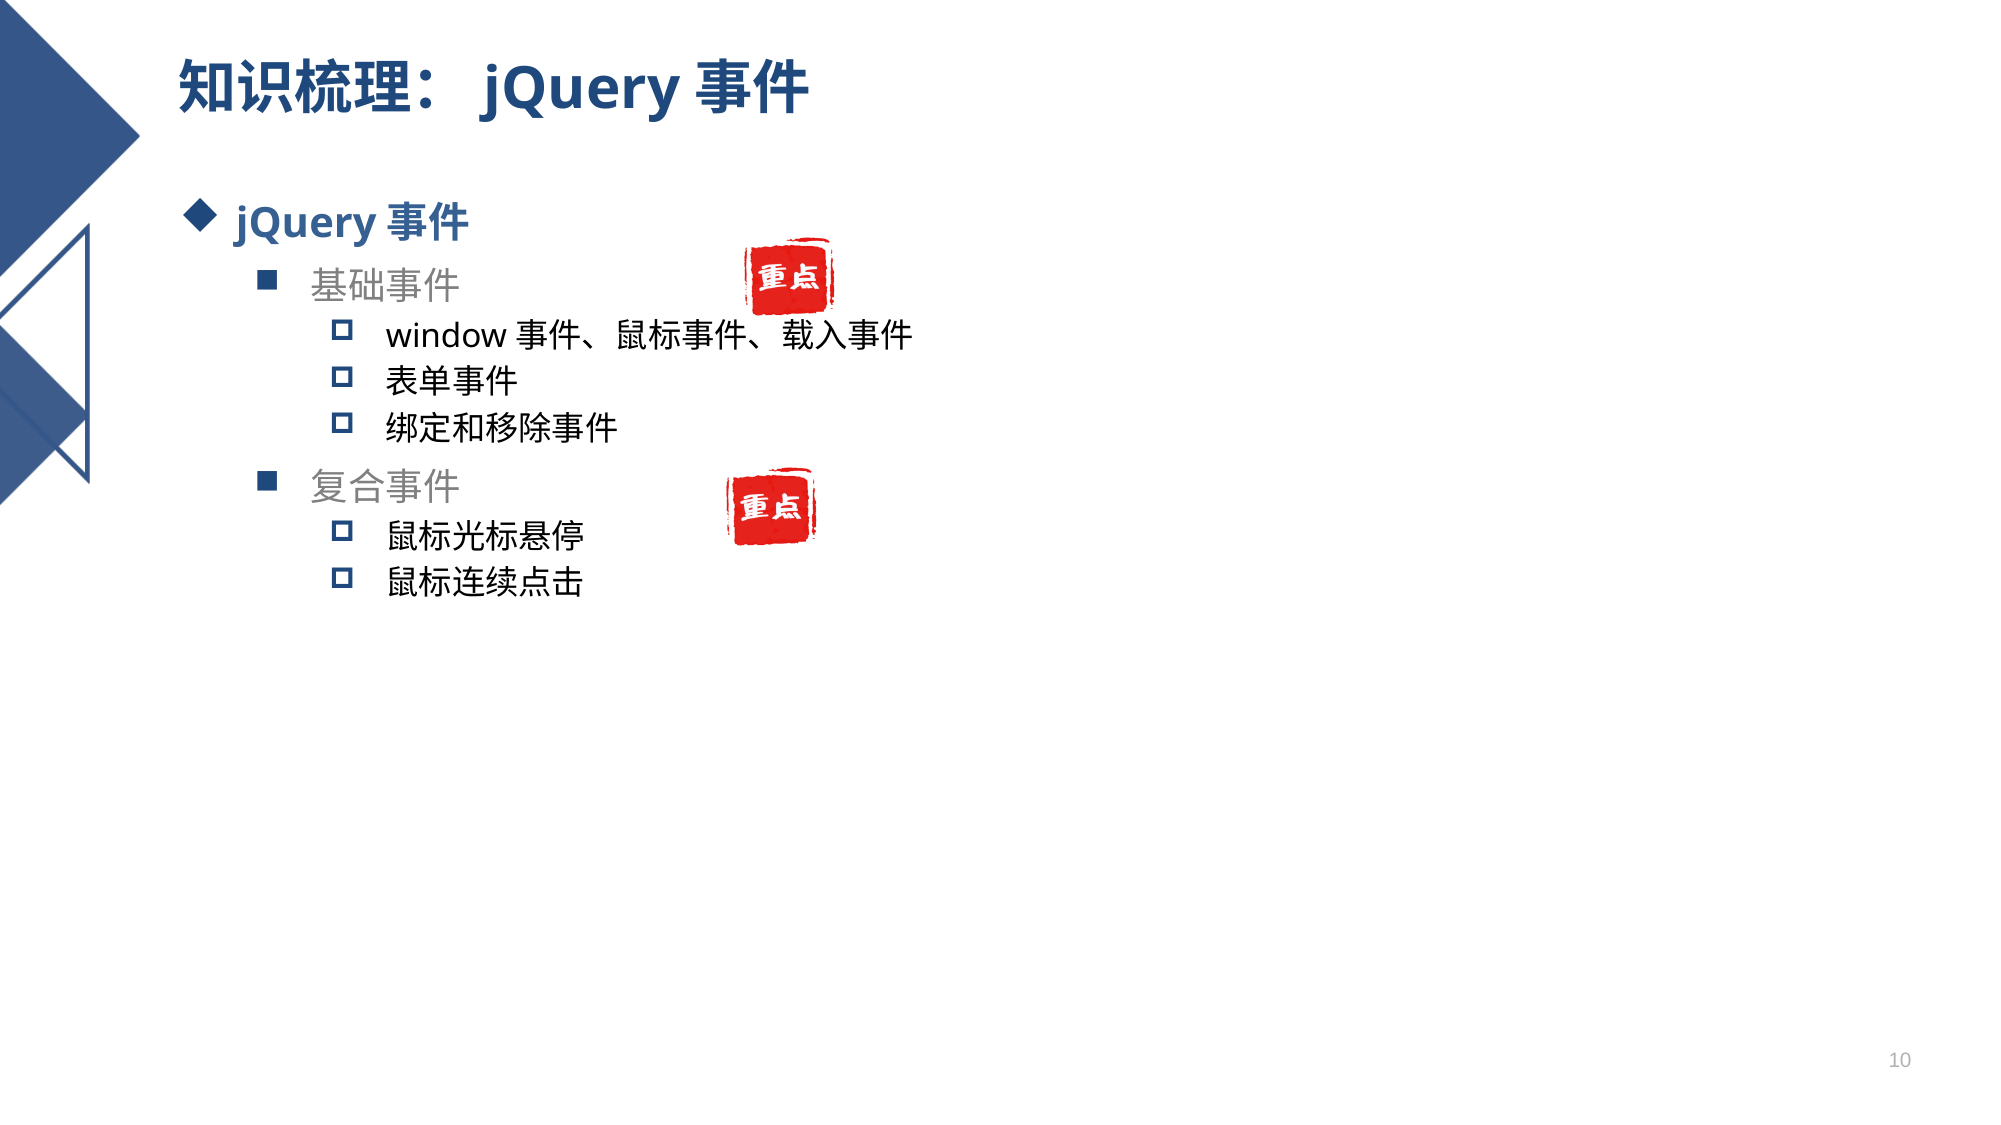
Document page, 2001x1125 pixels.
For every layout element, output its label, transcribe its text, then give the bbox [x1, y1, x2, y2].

picture [709, 444, 827, 563]
picture [0, 0, 140, 595]
list jQuery事件 基础事件 window事件、鼠标事件、载入事件 表单事件 绑定和移除事件 复合事件 鼠标光标悬停 鼠标连续点击 [166, 178, 1915, 1032]
picture [726, 214, 845, 333]
title 知识梳理：jQuery事件 [165, 35, 1914, 136]
slide_number 10 [1851, 1029, 1949, 1090]
